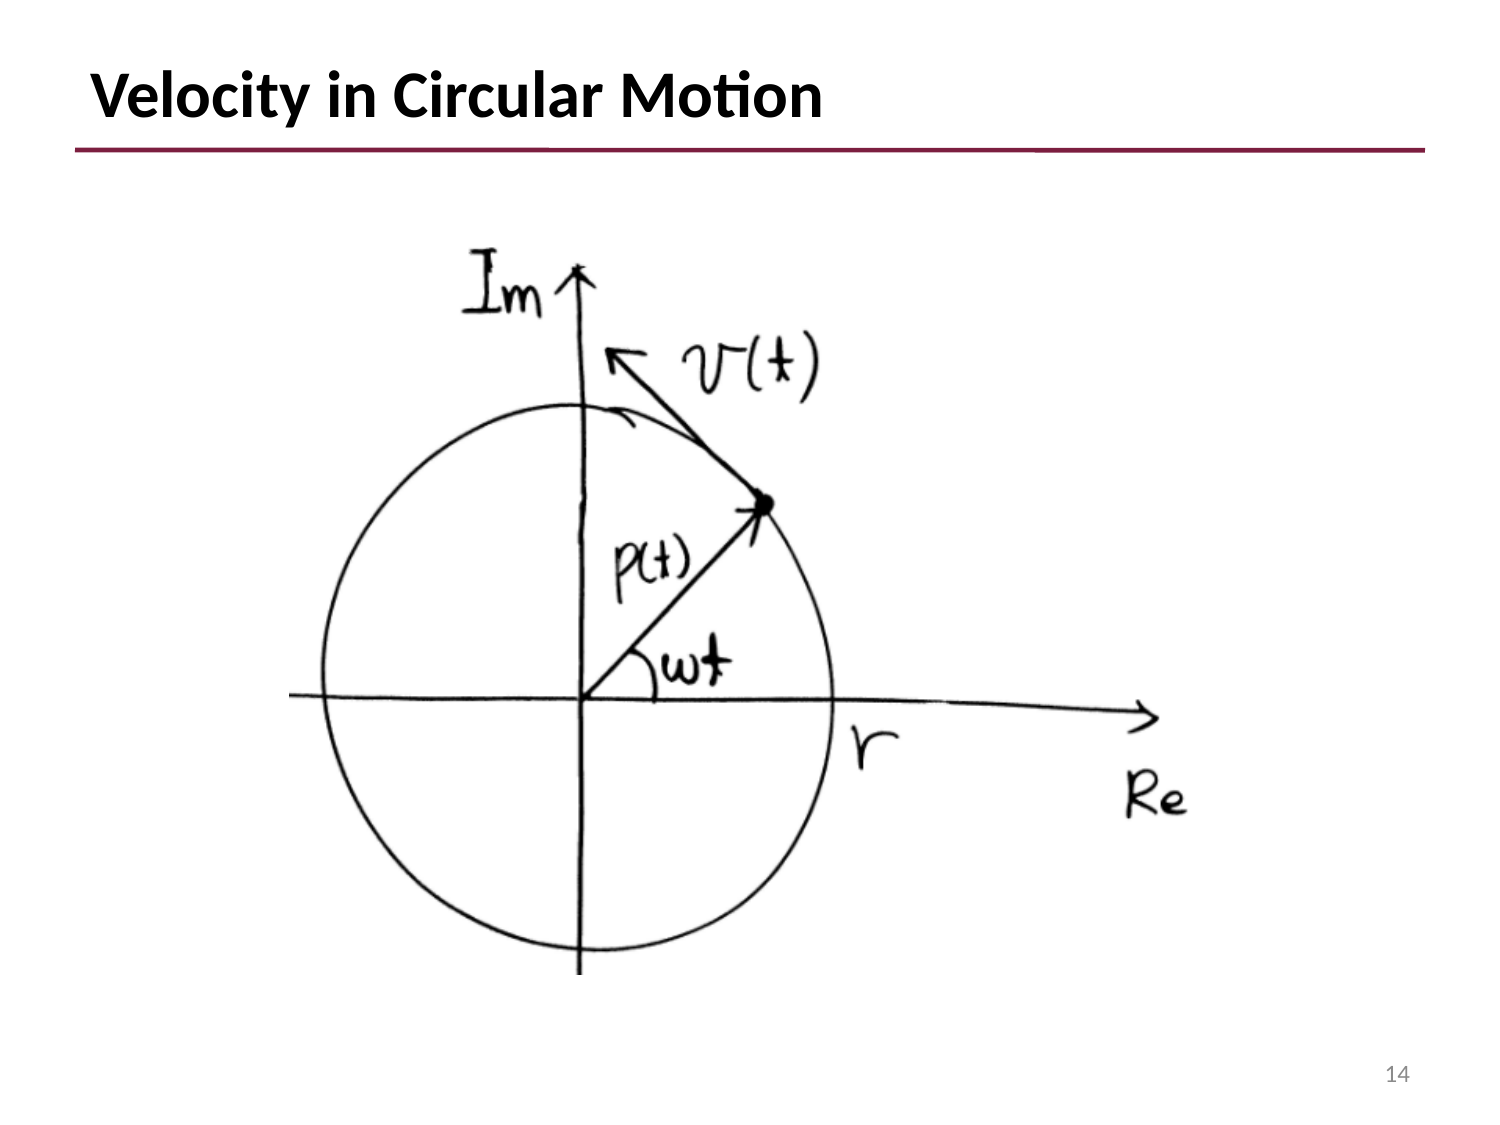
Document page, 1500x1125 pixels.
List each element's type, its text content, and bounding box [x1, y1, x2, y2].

title Velocity in Circular Motion [74, 44, 1426, 138]
slide_number 14 [1074, 1042, 1425, 1103]
picture [289, 229, 1211, 976]
